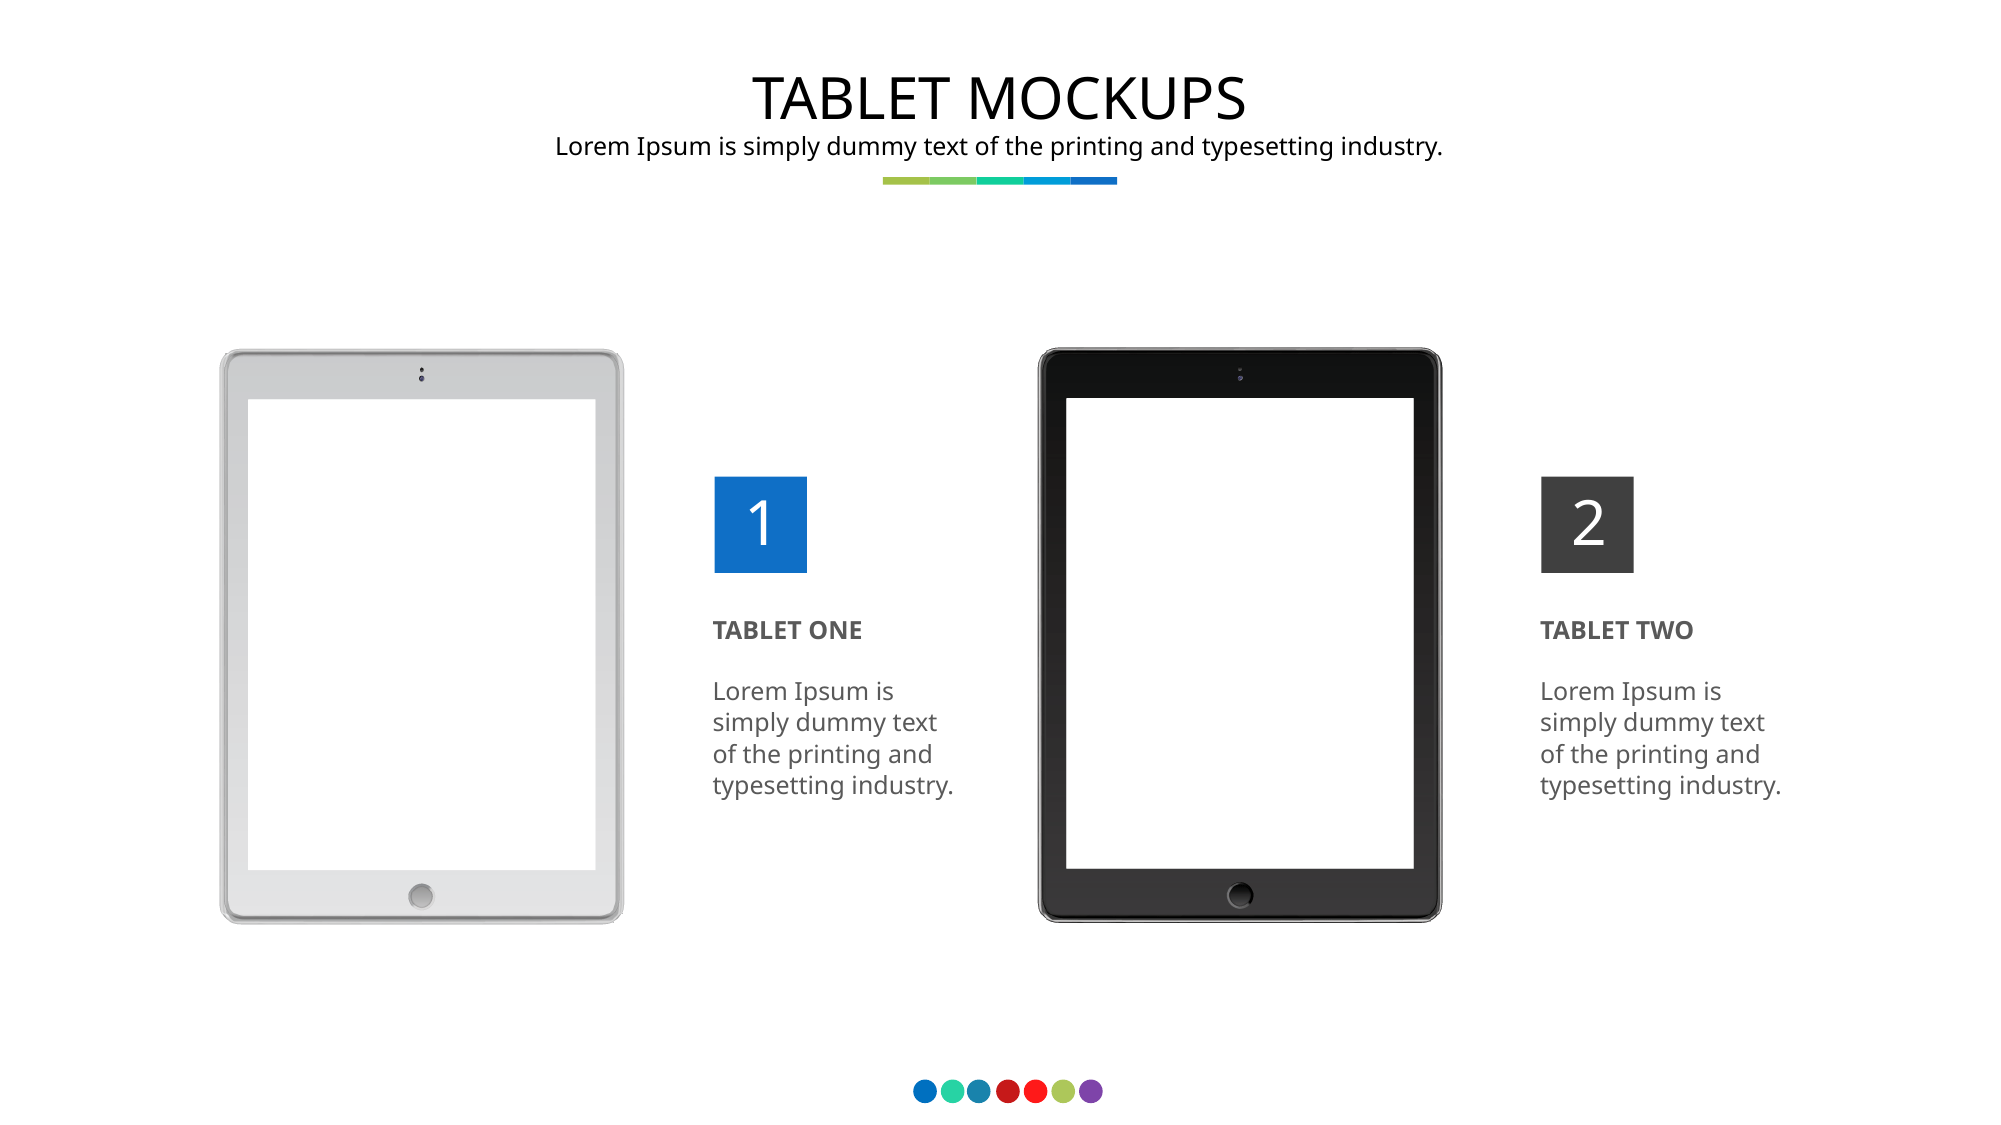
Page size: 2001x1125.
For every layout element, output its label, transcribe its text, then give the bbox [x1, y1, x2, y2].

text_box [882, 177, 1118, 185]
list Lorem Ipsum is simply dummy text of the printing and typesetting industry. [1540, 674, 1783, 860]
picture [208, 332, 635, 935]
list 2 [1556, 493, 1619, 557]
picture [1025, 333, 1452, 936]
list TABLET TWO [1540, 612, 1741, 651]
list 1 [729, 493, 792, 557]
text_box Lorem Ipsum is simply dummy text of the printing and typesetting industry. [494, 122, 1506, 168]
text_box TABLET MOCKUPS [407, 59, 1593, 133]
list Lorem Ipsum is simply dummy text of the printing and typesetting industry. [712, 674, 955, 860]
list TABLET ONE [712, 612, 913, 651]
